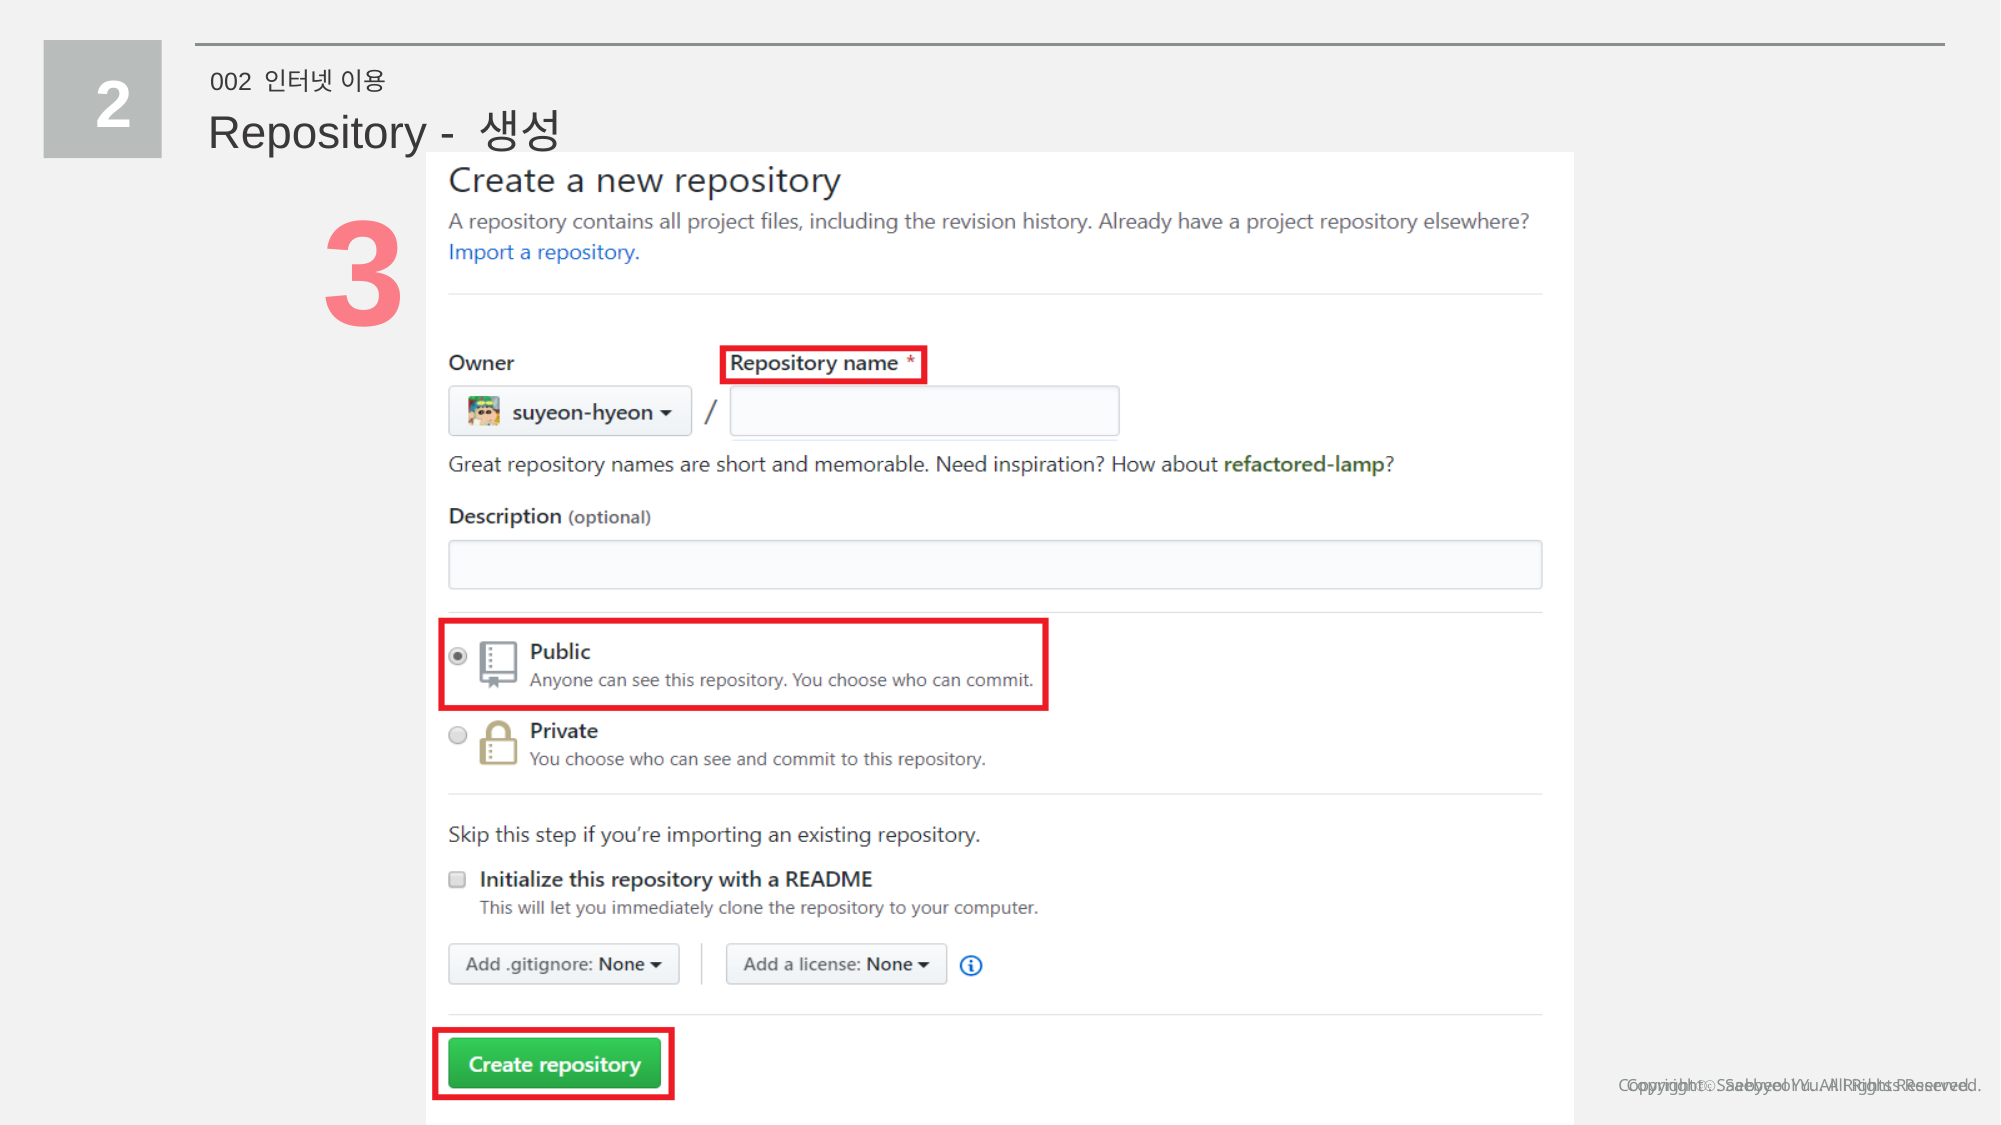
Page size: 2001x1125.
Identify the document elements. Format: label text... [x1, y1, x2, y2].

text_box 3 [307, 168, 421, 364]
text_box Copyrightⓒ. Saebyeol Yu. All Rights Reserved. [1603, 1067, 1989, 1102]
picture [426, 152, 1574, 1125]
text_box [42, 39, 163, 159]
text_box 2 [80, 52, 123, 148]
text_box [194, 57, 576, 164]
